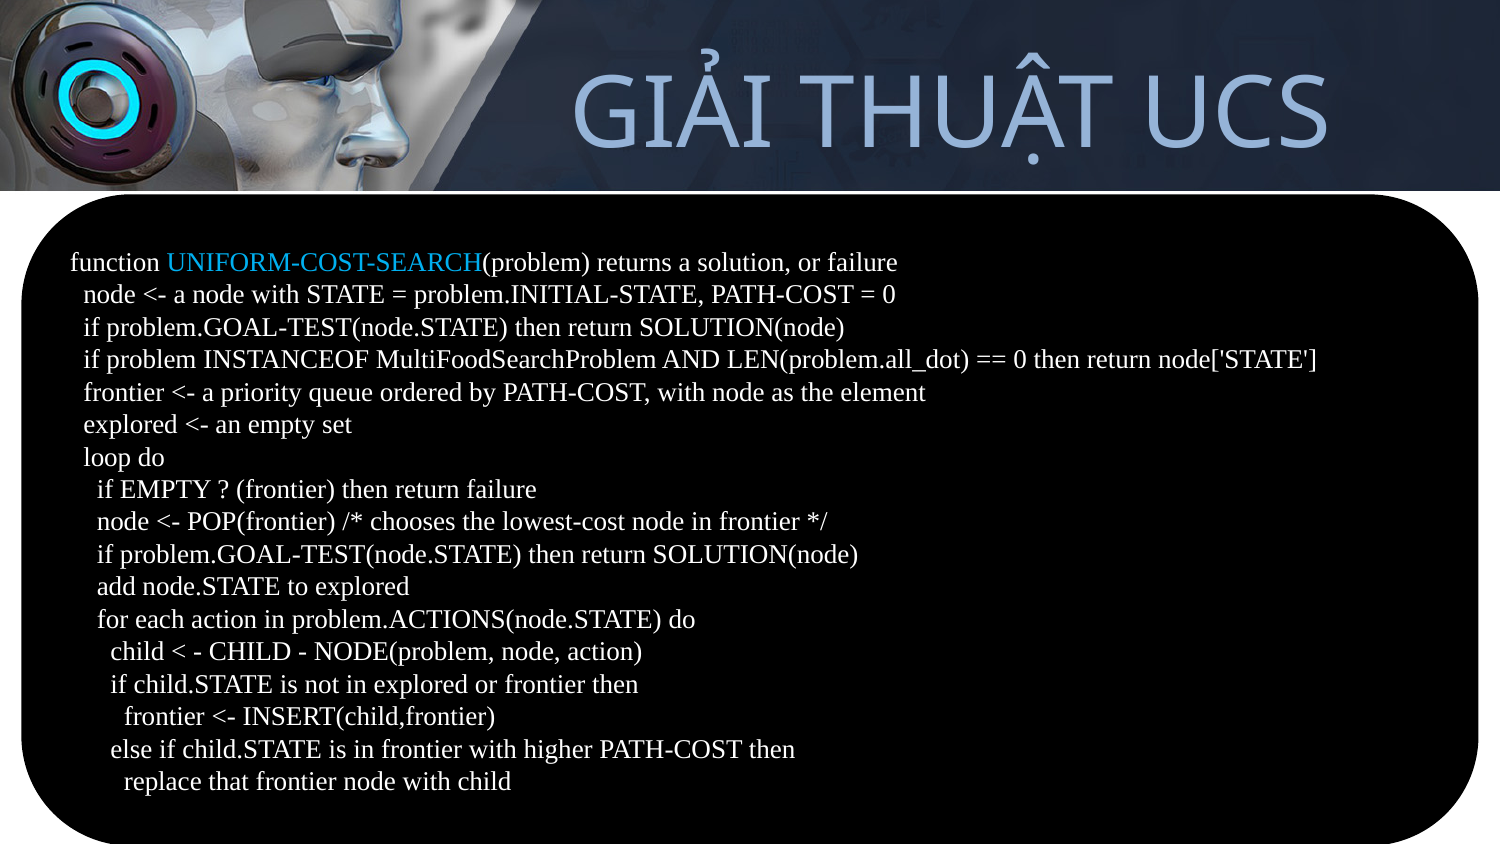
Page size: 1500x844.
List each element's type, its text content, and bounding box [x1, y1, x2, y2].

title GIẢI THUẬT UCS [274, 44, 1500, 171]
text_box function UNIFORM-COST-SEARCH(problem) returns a solution, or failure node <- a node with STATE = problem.INITIAL-STATE, PATH-COST = 0 if problem.GOAL-TEST(node.STATE) then return SOLUTION(node) if problem INSTANCEOF MultiFoodSearchProblem AND LEN(problem.all_dot) == 0 then return node['STATE'] frontier <- a priority queue ordered by PATH-COST, with node as the element explored <- an empty set loop do if EMPTY ? (frontier) then return failure node <- POP(frontier) /* chooses the lowest-cost node in frontier */ if problem.GOAL-TEST(node.STATE) then return SOLUTION(node) add node.STATE to explored for each action in problem.ACTIONS(node.STATE) do child < - CHILD - NODE(problem, node, action) if child.STATE is not in explored or frontier then frontier <- INSERT(child,frontier) else if child.STATE is in frontier with higher PATH-COST then replace that frontier node with child [21, 194, 1479, 844]
picture [0, 0, 1500, 844]
